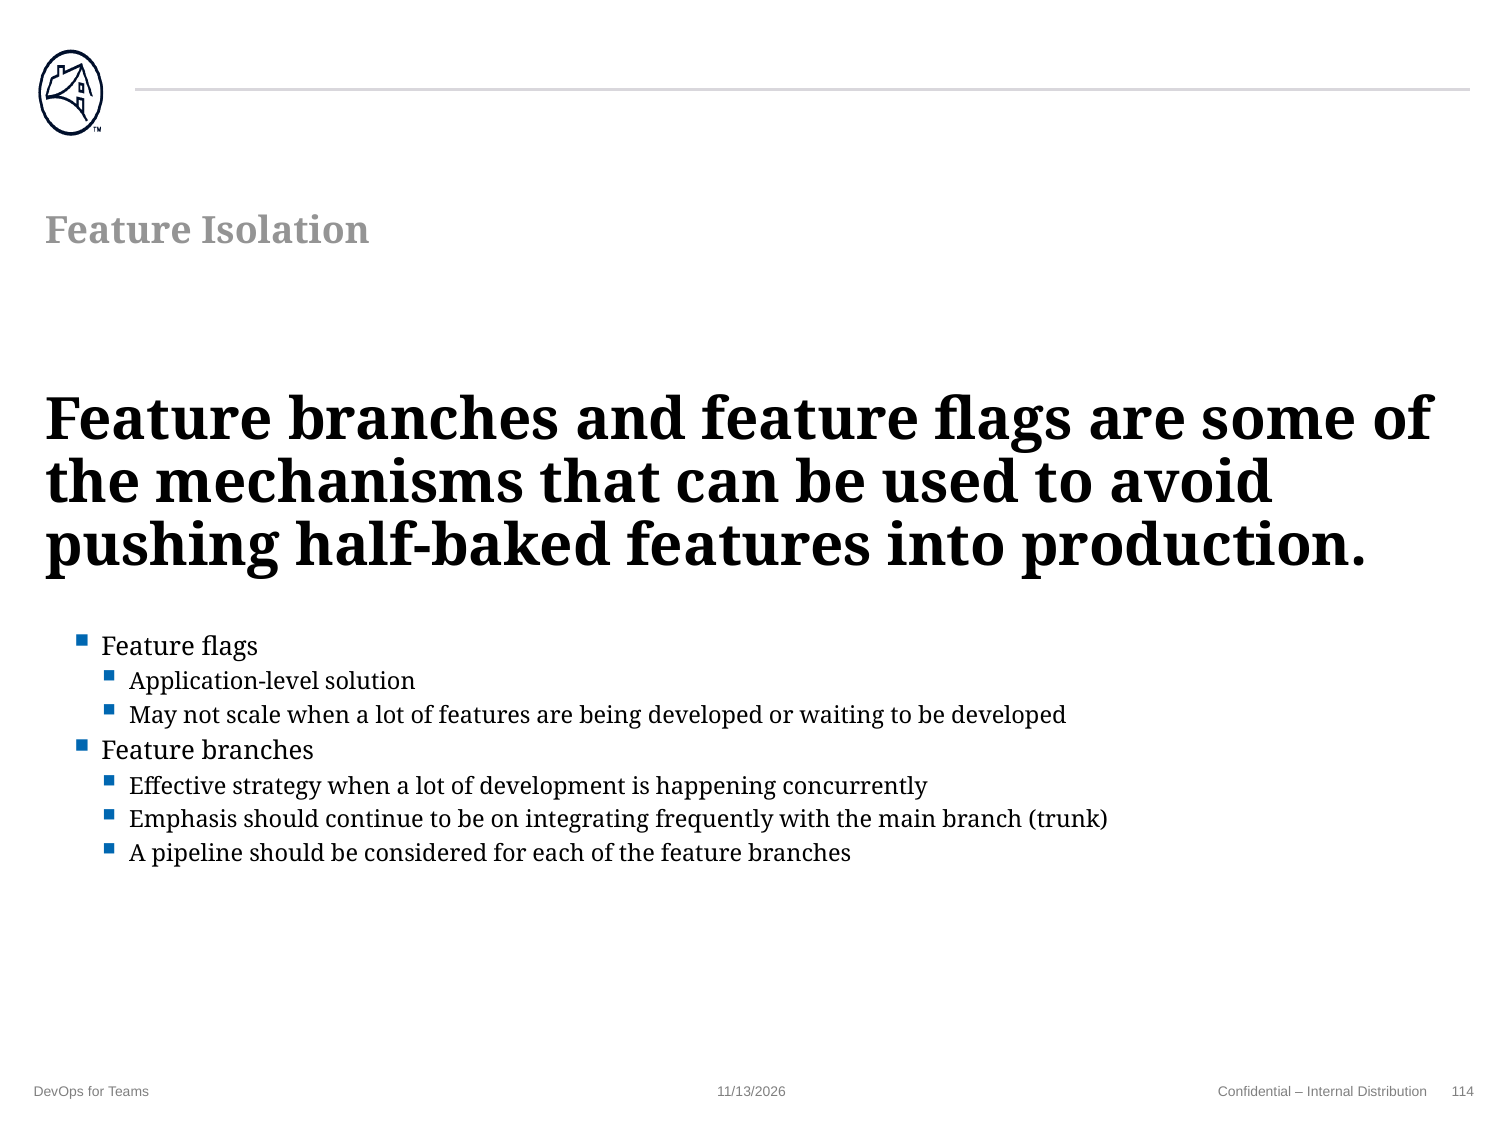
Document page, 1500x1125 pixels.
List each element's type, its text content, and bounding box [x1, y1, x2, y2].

list Feature branches and feature flags are some of the mechanisms that can be used to avoid pushing half-baked features into production. Feature flags Application-level solution May not scale when a lot of features are being developed or waiting to be developed Feature branches Effective strategy when a lot of development is happening concurrently Emphasis should continue to be on integrating frequently with the main branch (trunk) A pipeline should be considered for each of the feature branches [45, 296, 1465, 1038]
picture [10, 12, 122, 140]
title Feature Isolation [45, 163, 1464, 285]
footer DevOps for Teams [18, 1074, 526, 1108]
